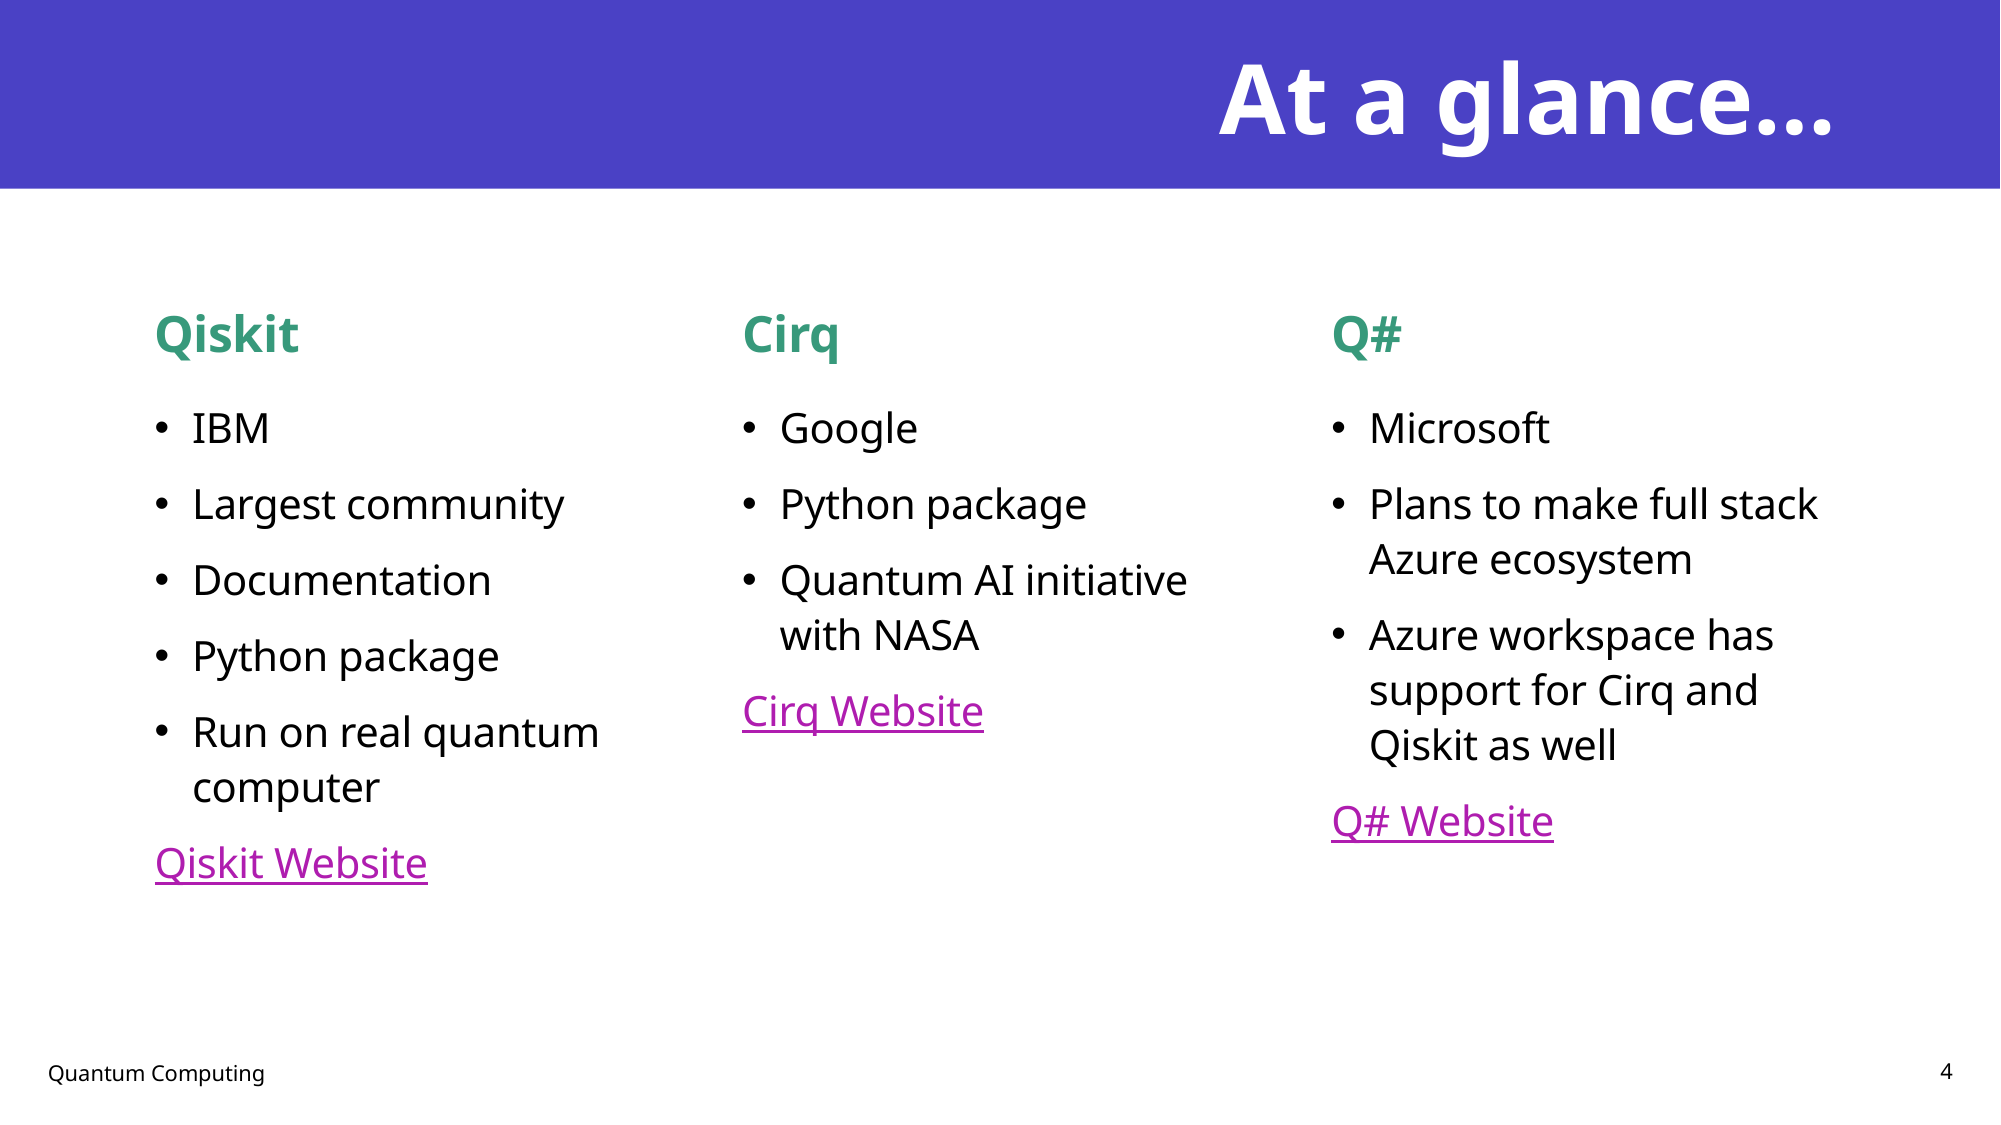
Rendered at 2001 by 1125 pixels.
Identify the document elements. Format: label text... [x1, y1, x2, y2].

list Cirq [727, 289, 1273, 388]
title At a glance… [308, 30, 1852, 162]
list Qiskit [139, 289, 686, 388]
list Google Python package Quantum AI initiative with NASA Cirq Website [727, 389, 1273, 962]
list IBM Largest community Documentation Python package Run on real quantum computer Qiskit Website [139, 389, 686, 962]
footer Quantum Computing [33, 1042, 827, 1103]
slide_number 4 [1864, 1042, 1968, 1103]
list Microsoft Plans to make full stack Azure ecosystem Azure workspace has support for Cirq and Qiskit as well Q# Website [1316, 389, 1863, 962]
list Q# [1316, 289, 1863, 388]
